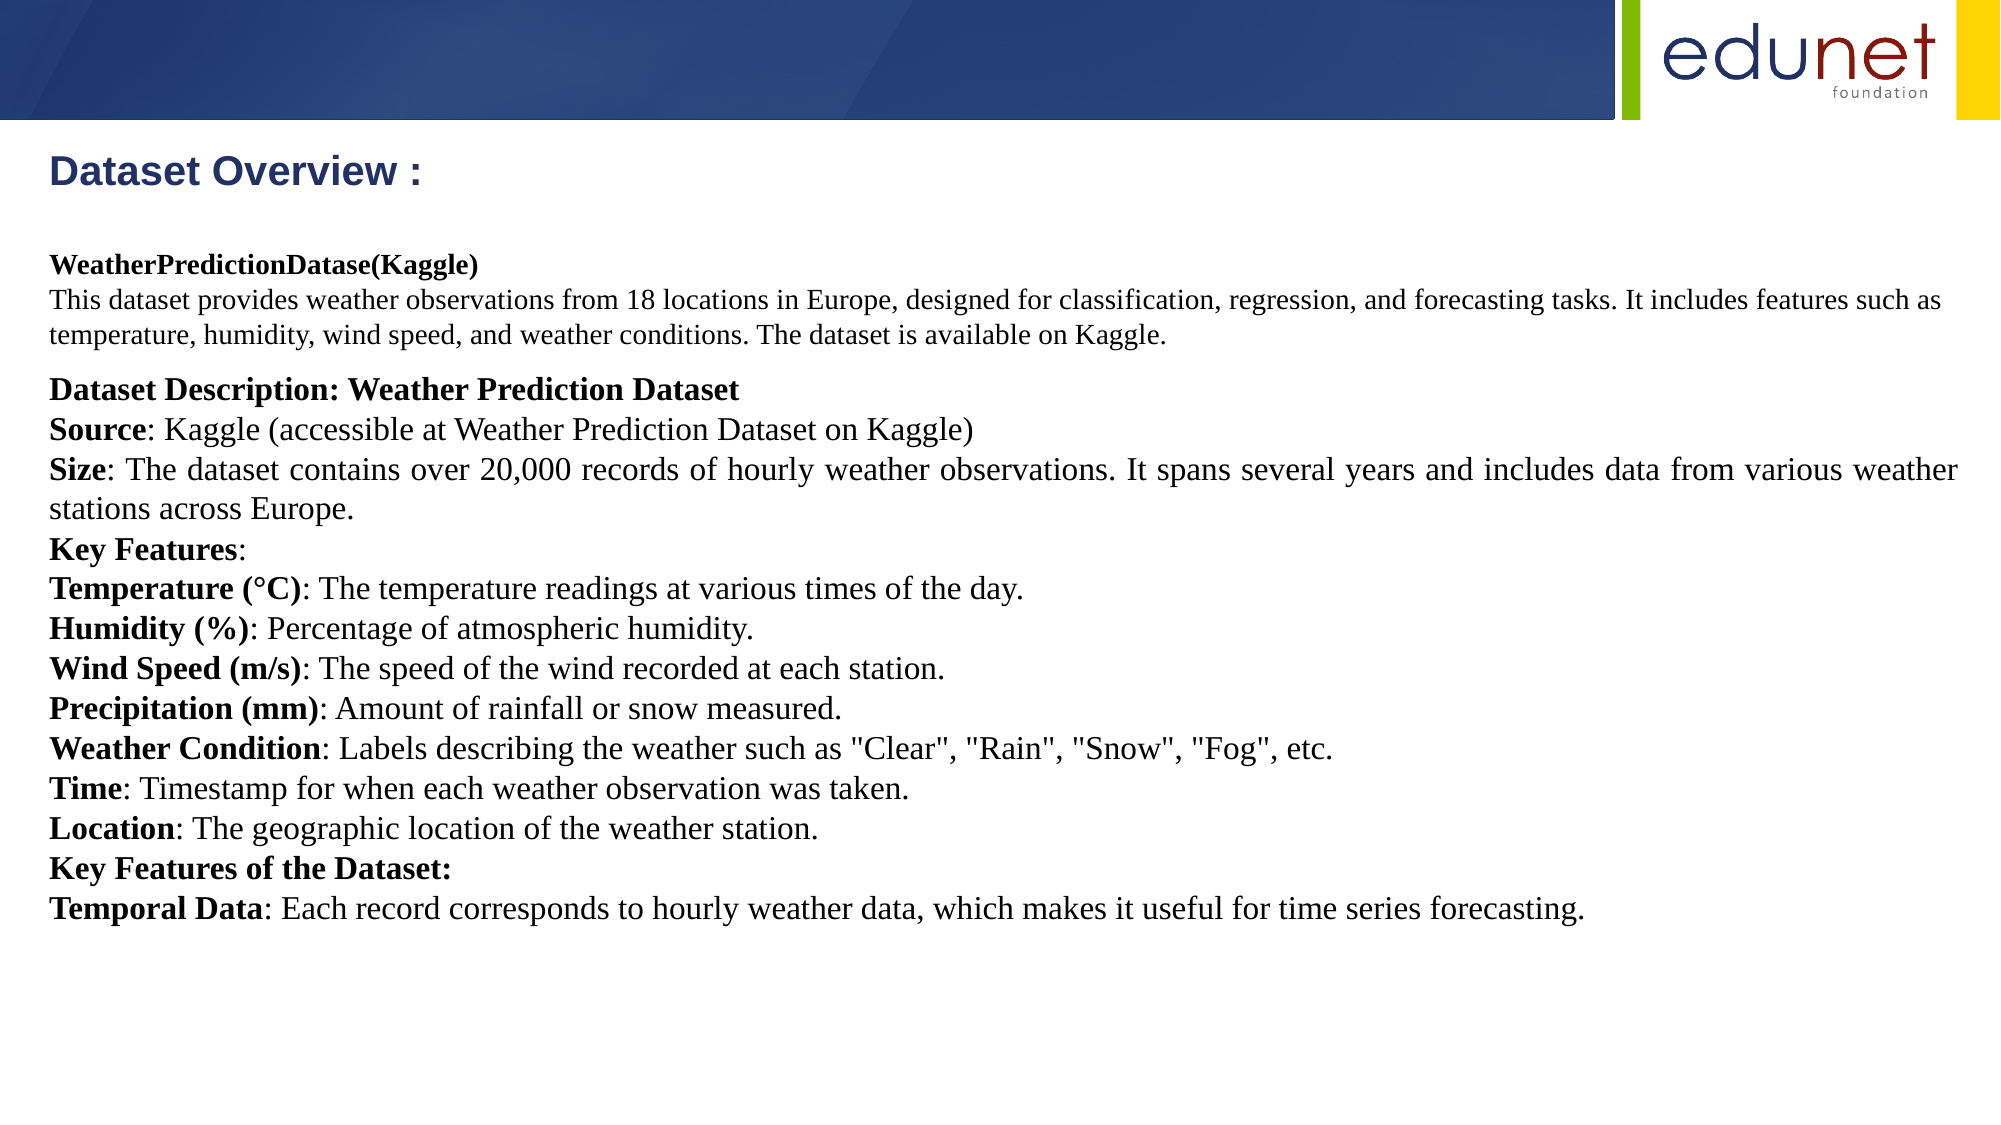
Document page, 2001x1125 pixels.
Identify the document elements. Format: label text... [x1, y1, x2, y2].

picture [1652, 12, 1948, 108]
text_box WeatherPredictionDatase(Kaggle) This dataset provides weather observations from 18 locations in Europe, designed for classification, regression, and forecasting tasks. It includes features such as temperature, humidity, wind speed, and weather conditions. The dataset is available on Kaggle. Dataset Description: Weather Prediction Dataset Source: Kaggle (accessible at Weather Prediction Dataset on Kaggle) Size: The dataset contains over 20,000 records of hourly weather observations. It spans several years and includes data from various weather stations across Europe. Key Features: Temperature (°C): The temperature readings at various times of the day. Humidity (%): Percentage of atmospheric humidity. Wind Speed (m/s): The speed of the wind recorded at each station. Precipitation (mm): Amount of rainfall or snow measured. Weather Condition: Labels describing the weather such as "Clear", "Rain", "Snow", "Fog", etc. Time: Timestamp for when each weather observation was taken. Location: The geographic location of the weather station. Key Features of the Dataset: Temporal Data: Each record corresponds to hourly weather data, which makes it useful for time series forecasting. [34, 238, 1977, 934]
text_box Dataset Overview : [34, 135, 1003, 201]
